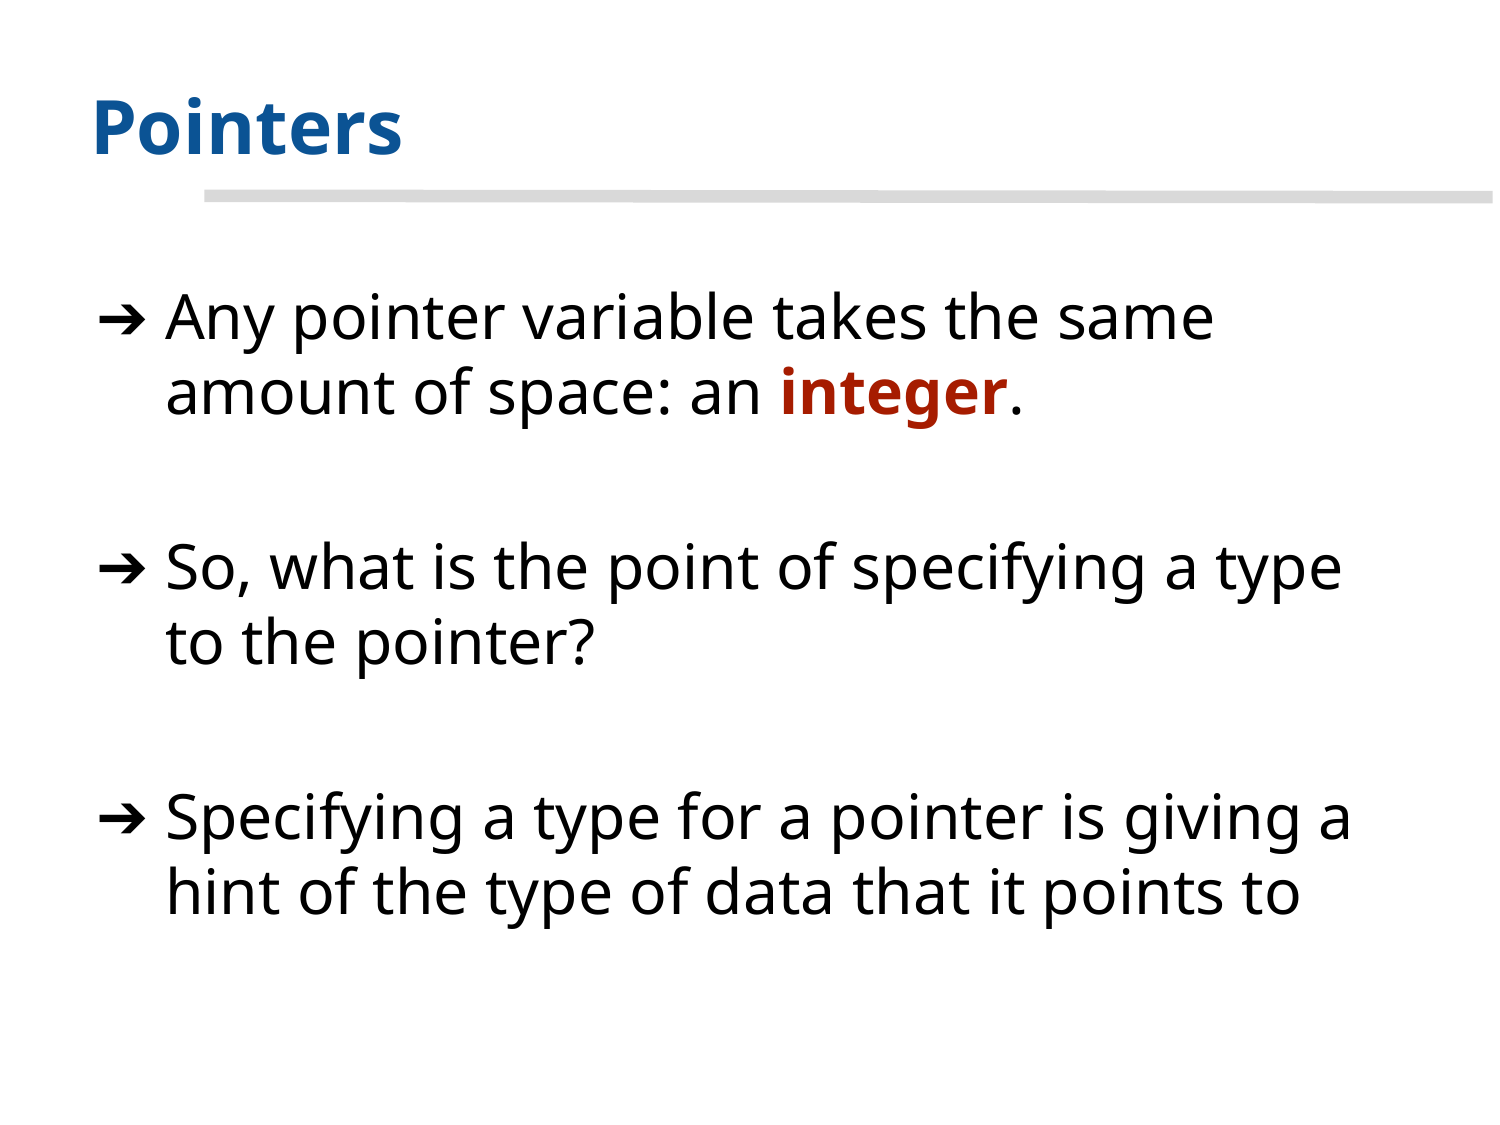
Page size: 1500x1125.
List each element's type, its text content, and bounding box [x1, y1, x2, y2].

title Pointers [75, 45, 1425, 185]
list Any pointer variable takes the same amount of space: an integer. So, what is the point of specifying a type to the pointer? Specifying a type for a pointer is giving a hint of the type of data that it points to [75, 262, 1411, 1064]
